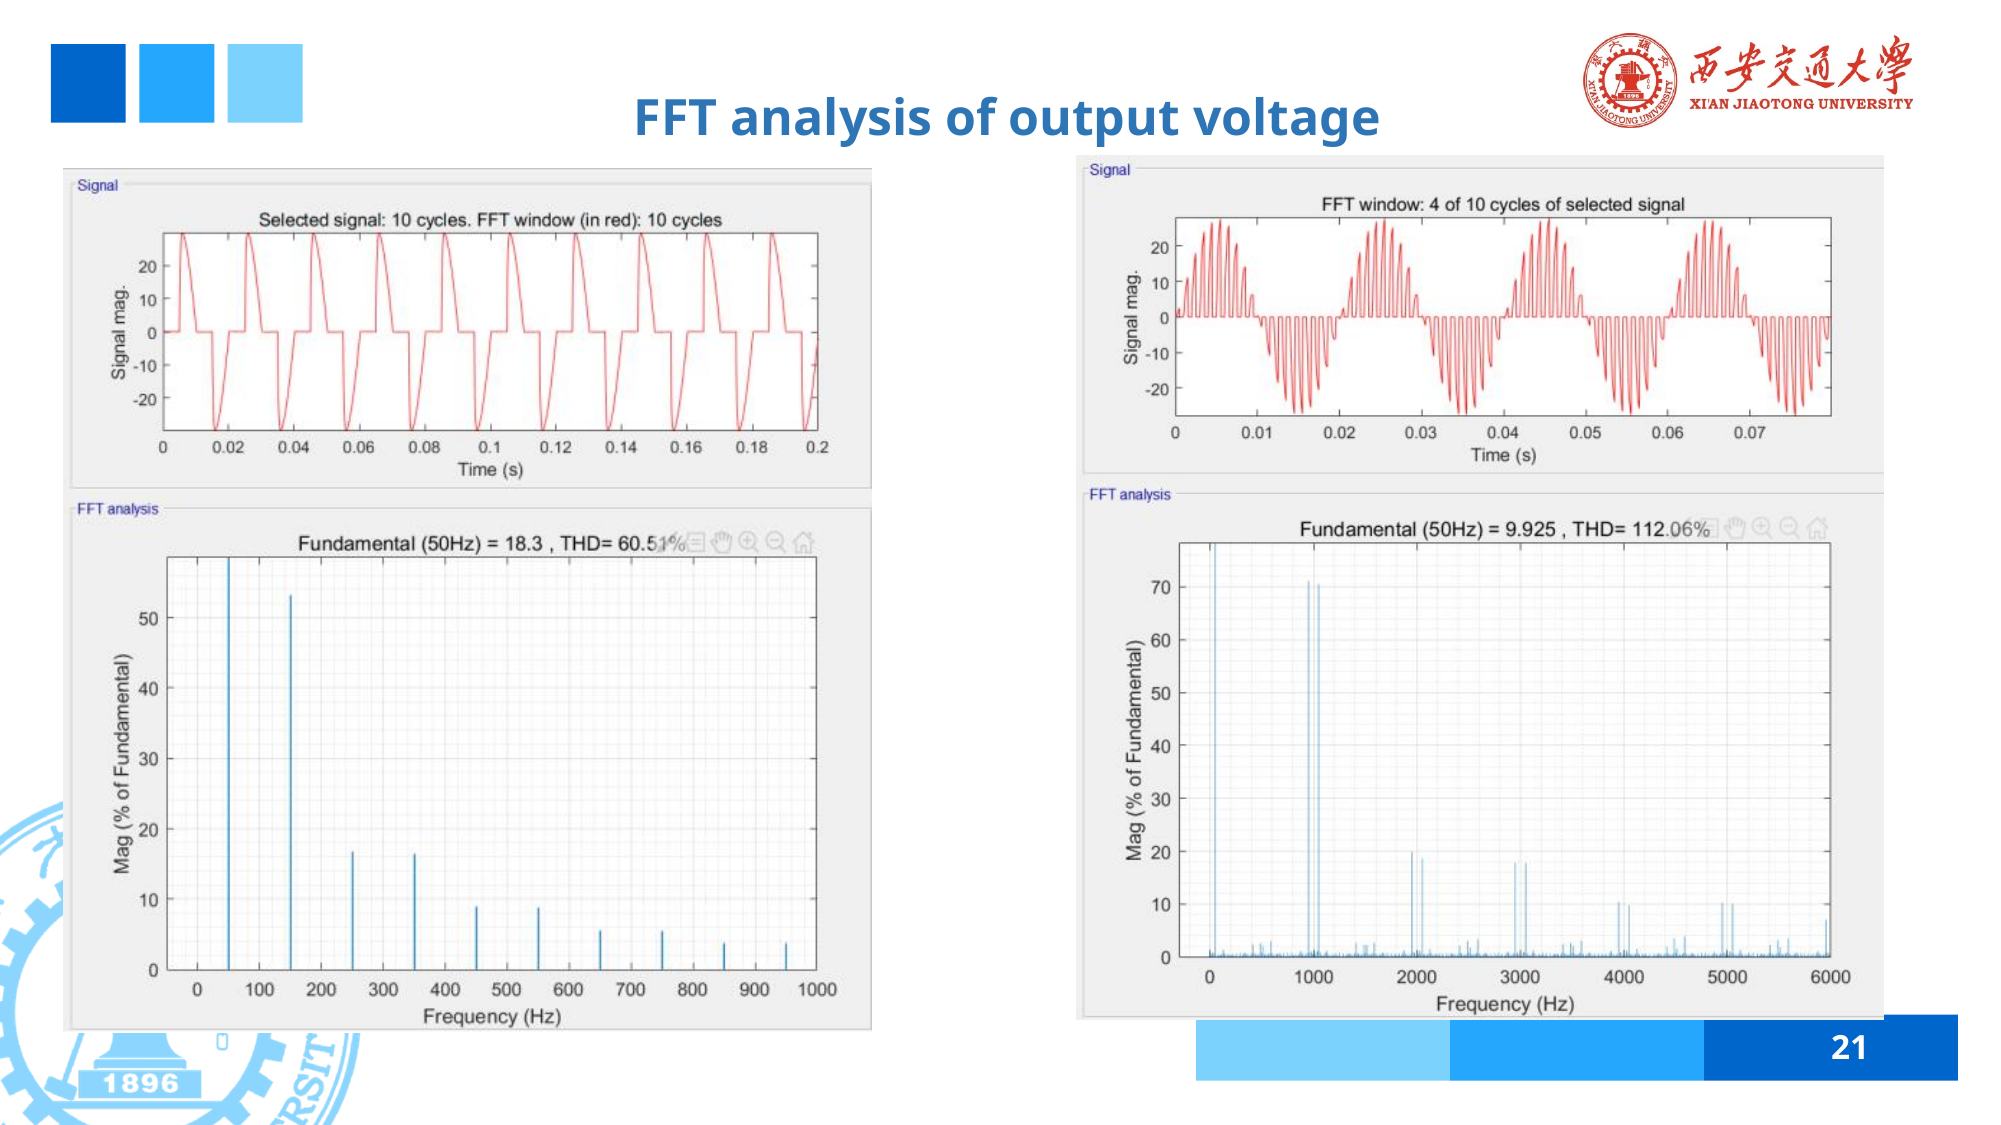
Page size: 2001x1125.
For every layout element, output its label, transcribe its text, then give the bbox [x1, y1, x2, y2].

slide_number 21 [1433, 1020, 1884, 1080]
title FFT analysis of output voltage [0, 62, 2000, 156]
picture [1583, 33, 1913, 62]
picture [0, 168, 872, 1125]
picture [1076, 155, 1884, 1020]
